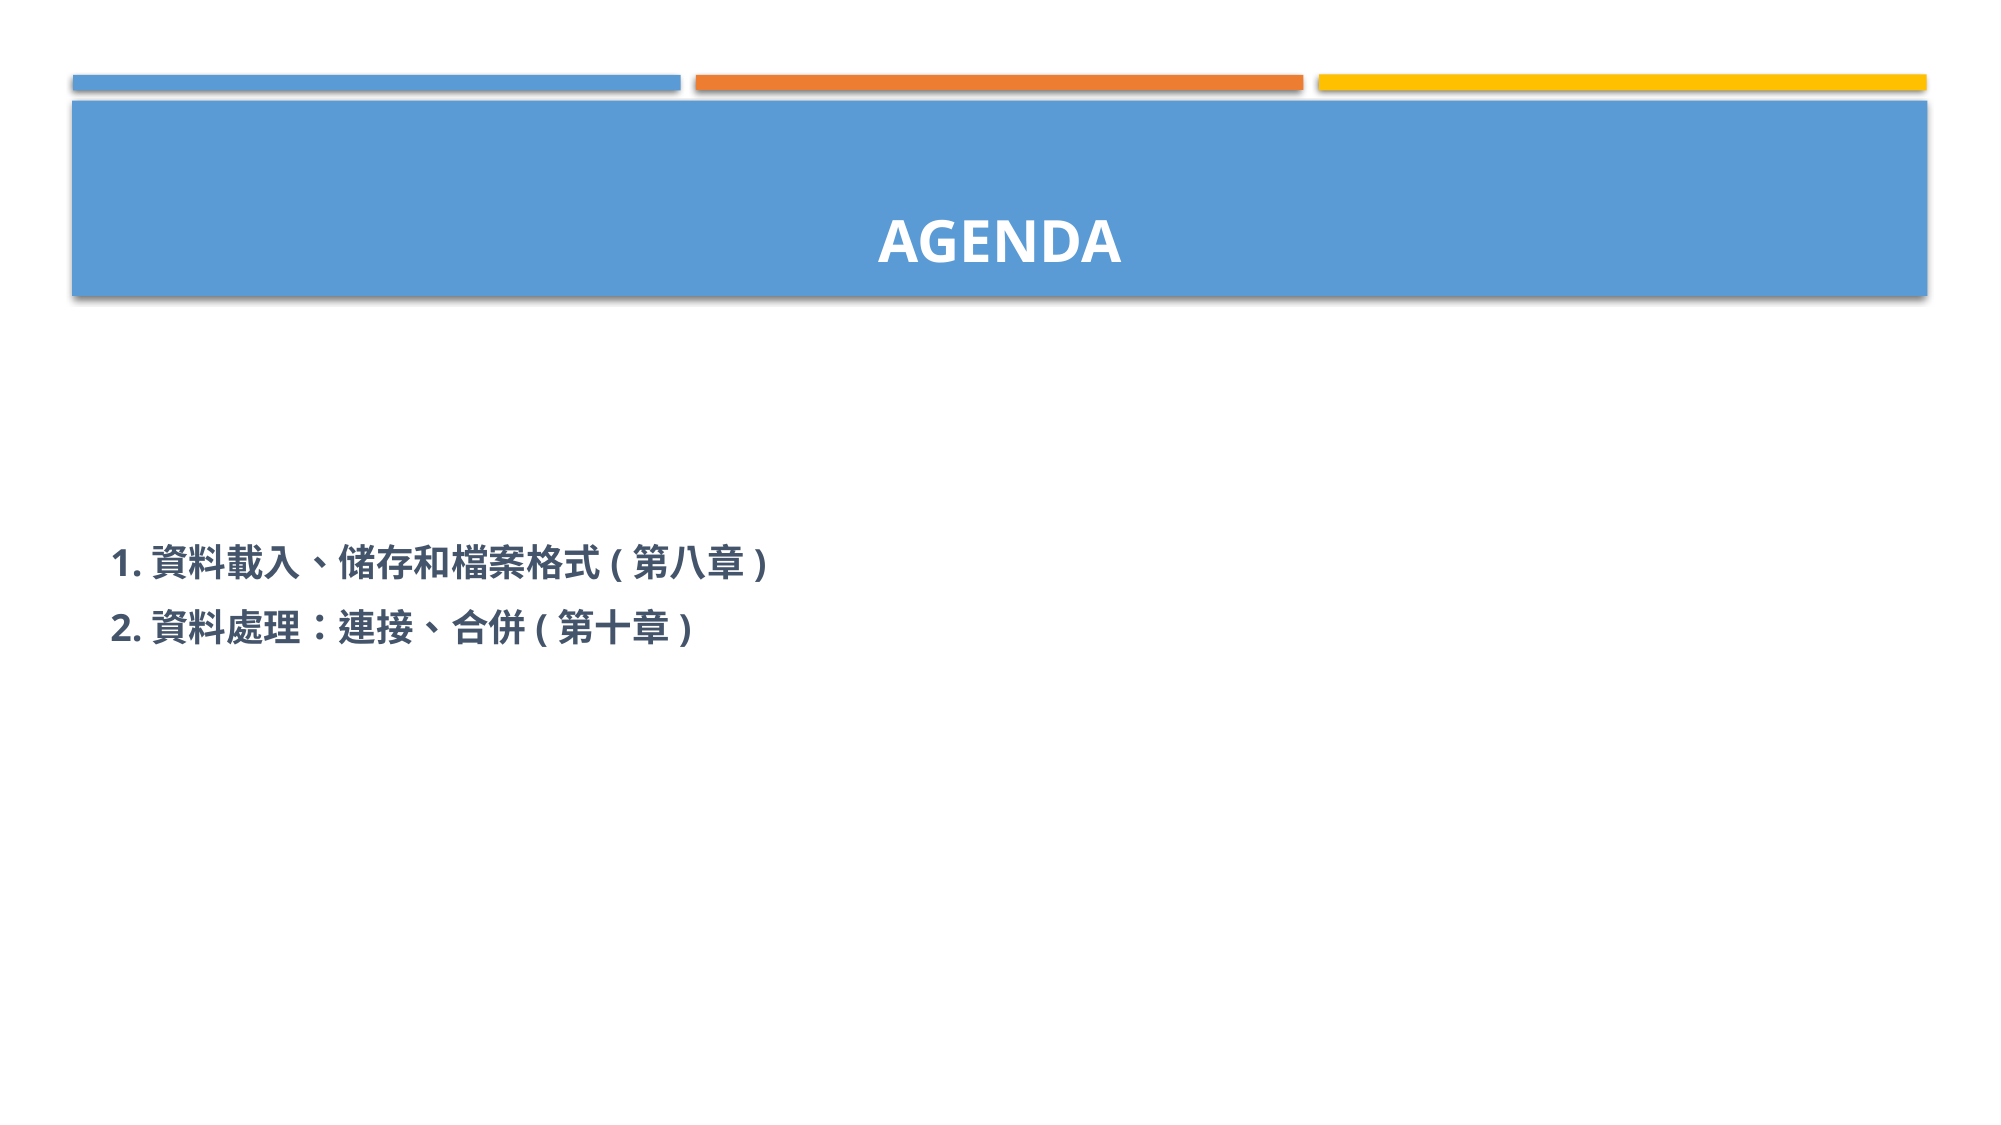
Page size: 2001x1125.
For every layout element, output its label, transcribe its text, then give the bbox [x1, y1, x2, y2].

title Agenda [95, 115, 1905, 282]
list 1.資料載入、储存和檔案格式(第八章) 2.資料處理：連接、合併(第十章) [95, 357, 1905, 962]
